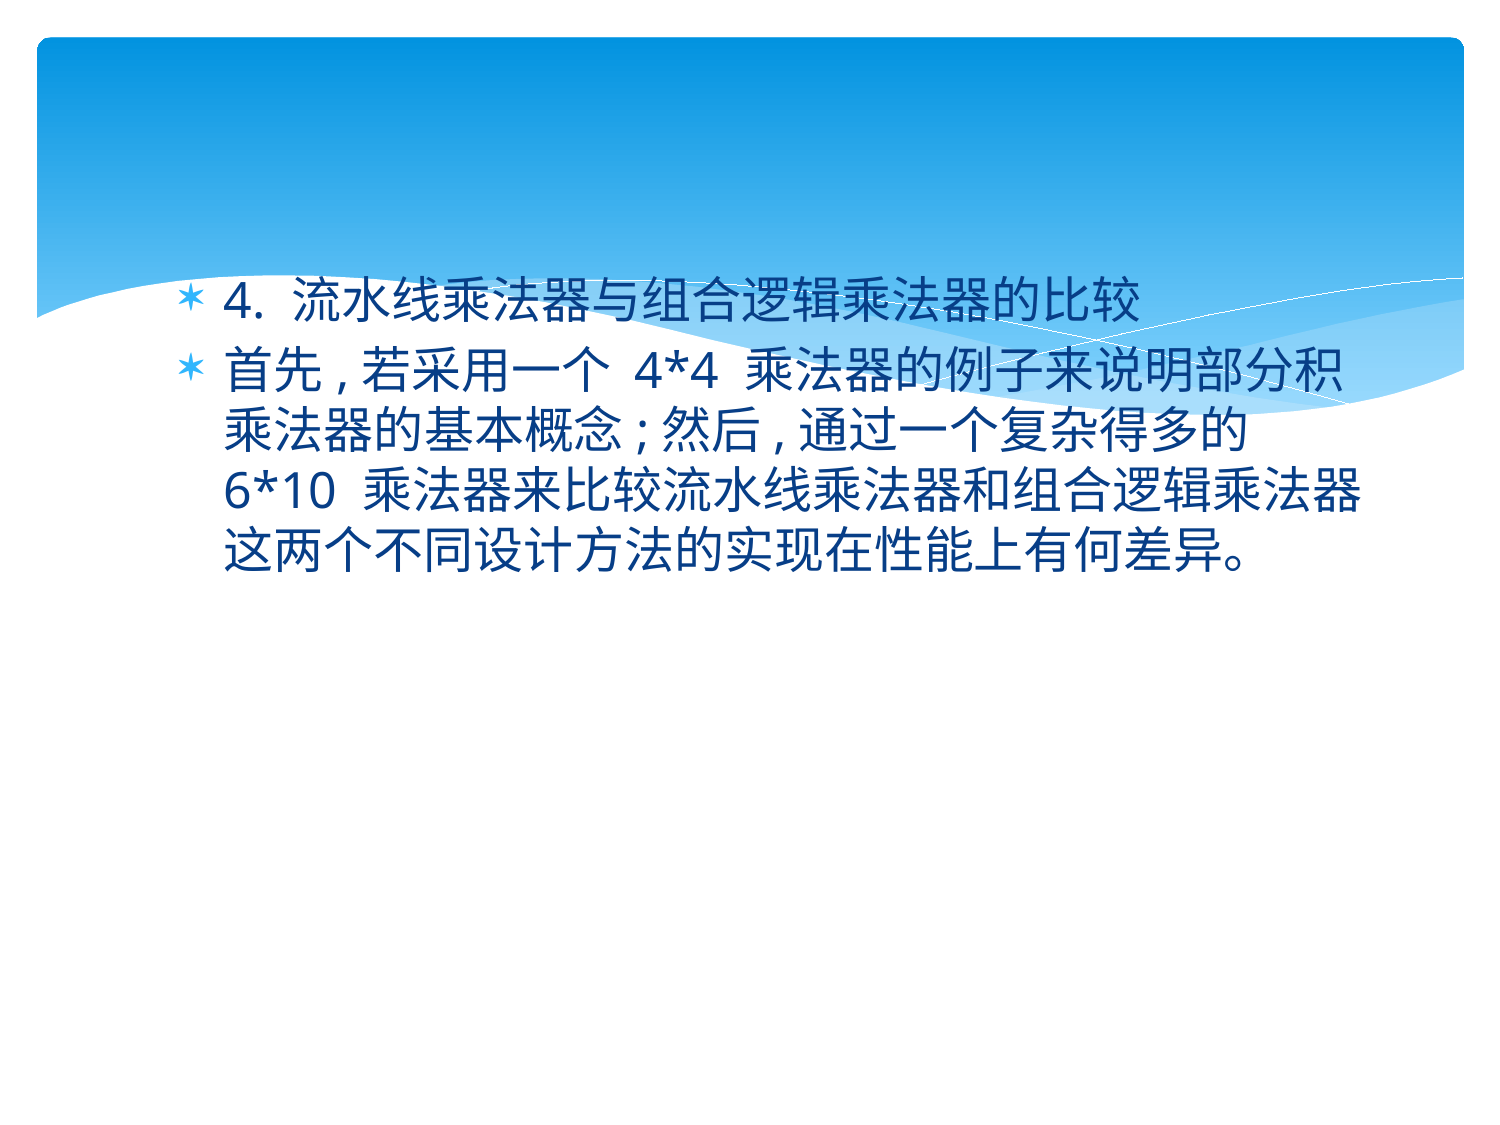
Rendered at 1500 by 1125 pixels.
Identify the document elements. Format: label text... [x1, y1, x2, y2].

title [75, 55, 1425, 261]
list 4. 流水线乘法器与组合逻辑乘法器的比较 首先,若采用一个 4*4 乘法器的例子来说明部分积乘法器的基本概念;然后,通过一个复杂得多的 6*10 乘法器来比较流水线乘法器和组合逻辑乘法器这两个不同设计方法的实现在性能上有何差异。 [163, 261, 1380, 828]
